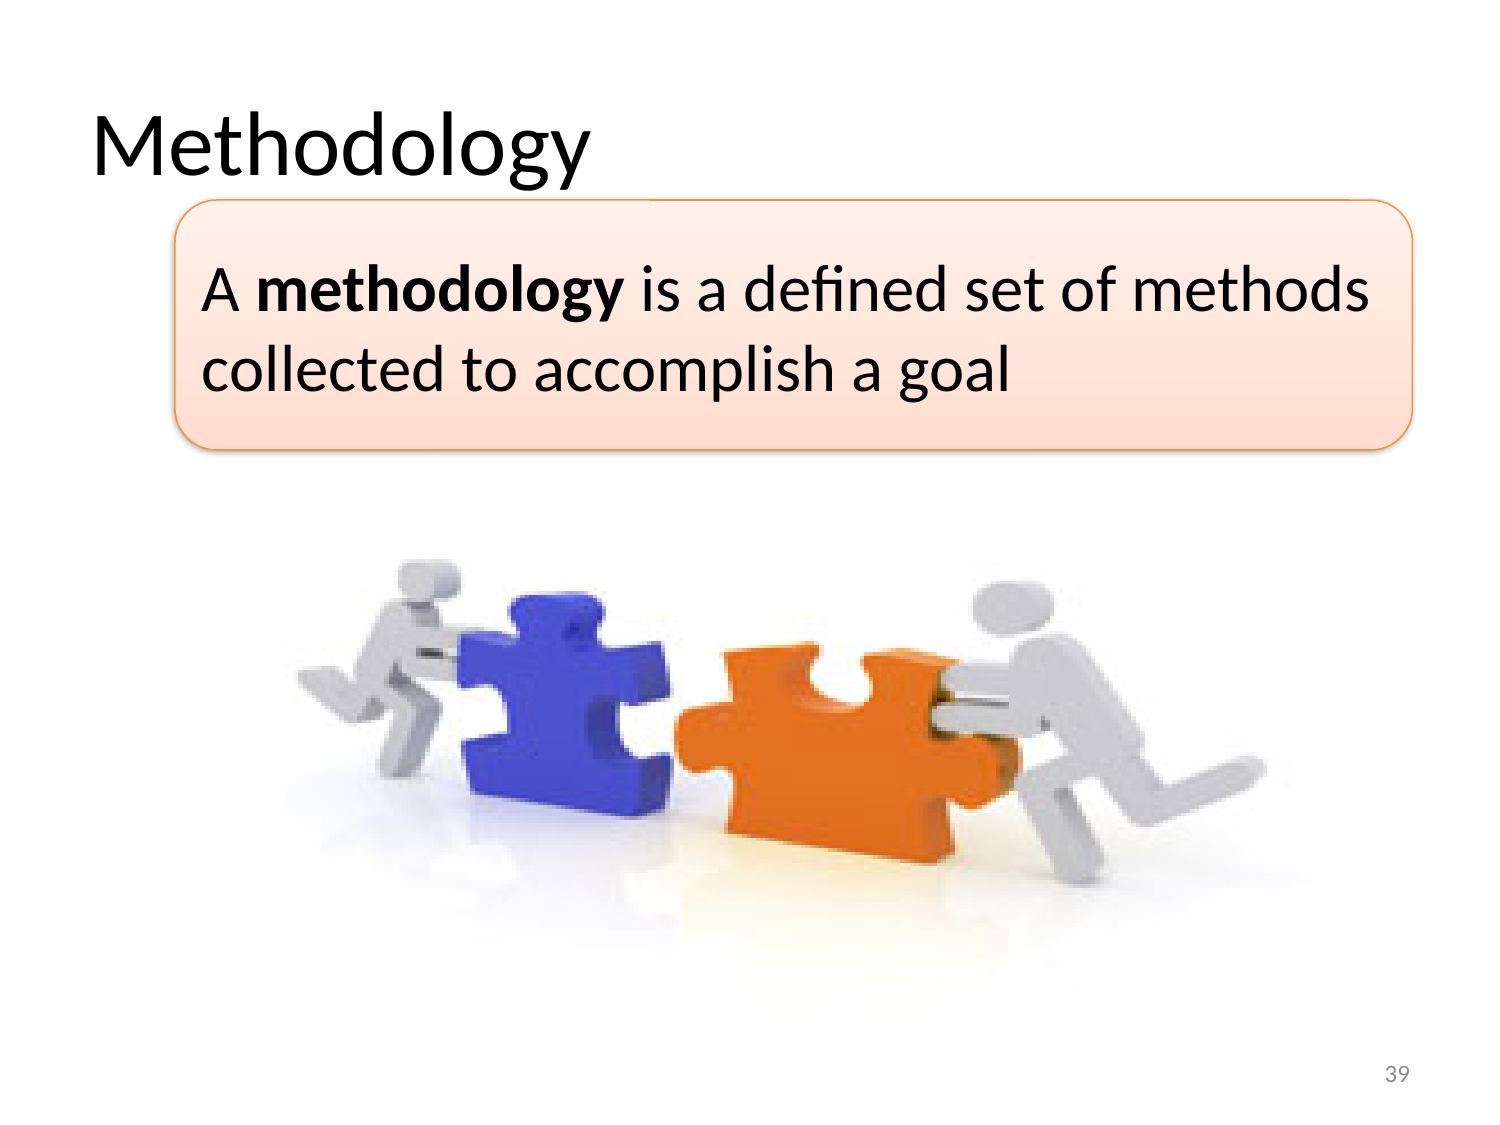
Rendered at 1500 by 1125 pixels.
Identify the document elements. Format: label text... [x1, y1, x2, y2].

title Methodology [75, 45, 1425, 233]
picture [249, 474, 1313, 1039]
slide_number 39 [1074, 1042, 1425, 1103]
text_box A methodology is a defined set of methods collected to accomplish a goal [174, 199, 1414, 451]
